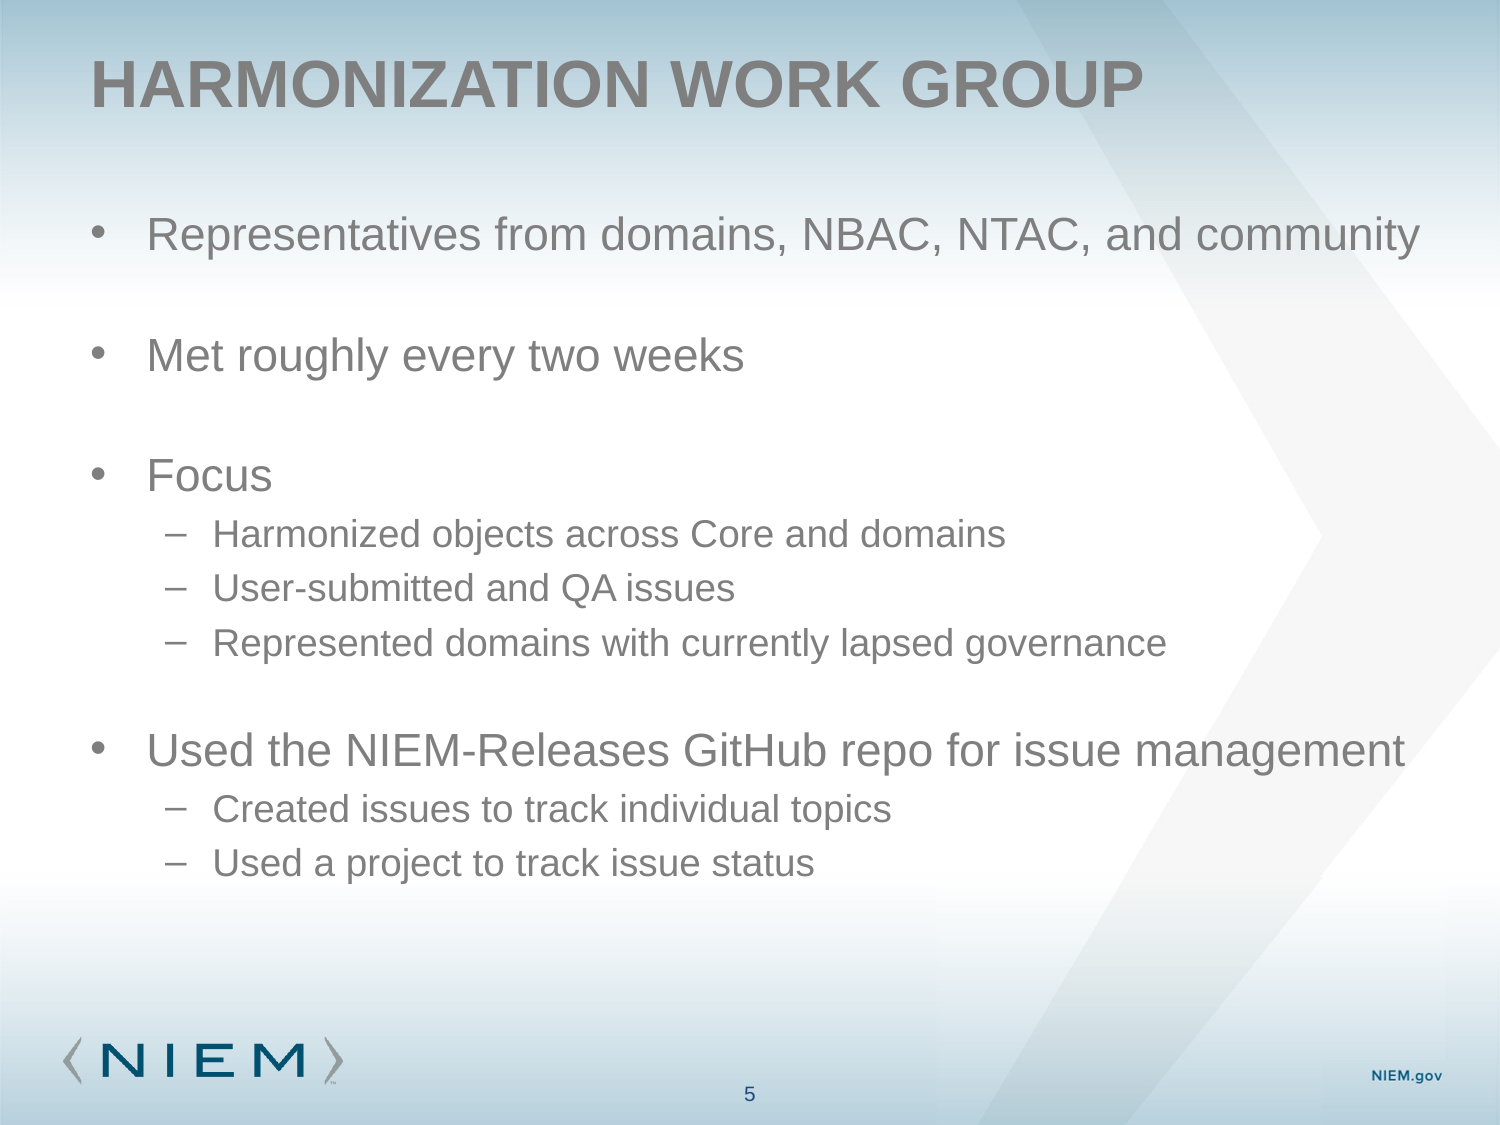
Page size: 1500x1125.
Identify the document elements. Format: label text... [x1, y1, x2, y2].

title Harmonization work group [75, 48, 1425, 141]
text_box Representatives from domains, NBAC, NTAC, and community Met roughly every two weeks Focus Harmonized objects across Core and domains User-submitted and QA issues Represented domains with currently lapsed governance Used the NIEM-Releases GitHub repo for issue management Created issues to track individual topics Used a project to track issue status [74, 196, 1447, 1004]
picture [0, 0, 1500, 1125]
footer 5 [512, 1062, 988, 1123]
